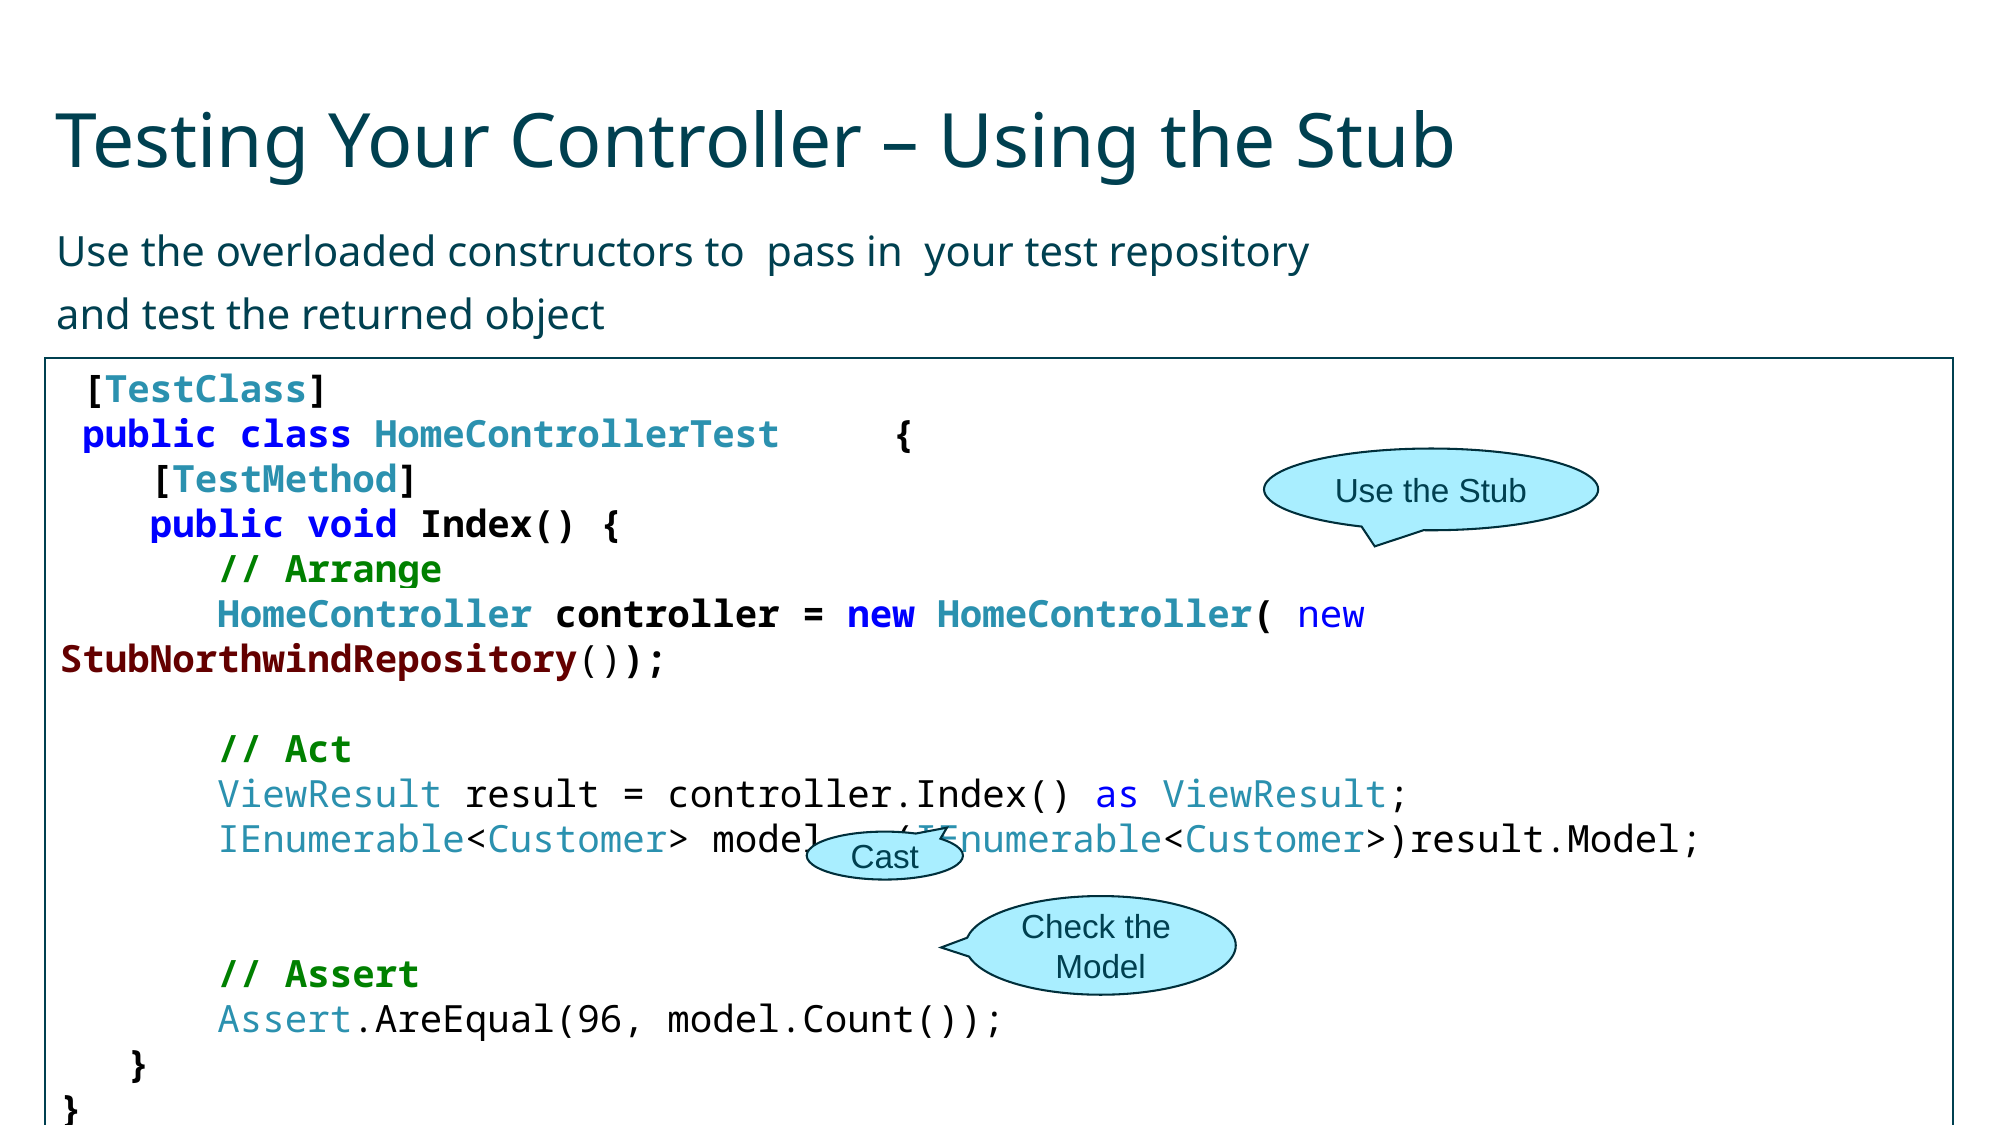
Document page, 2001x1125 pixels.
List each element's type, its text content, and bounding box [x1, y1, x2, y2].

text_box [TestClass] public class HomeControllerTest { [TestMethod] public void Index() { // Arrange HomeController controller = new HomeController( new StubNorthwindRepository()); // Act ViewResult result = controller.Index() as ViewResult; IEnumerable<Customer> model = (IEnumerable<Customer>)result.Model; // Assert Assert.AreEqual(96, model.Count()); } } [44, 357, 1954, 1125]
text_box Use the Stub [1262, 447, 1600, 548]
text_box Cast [805, 826, 965, 881]
title Testing Your Controller – Using the Stub [55, 92, 1946, 224]
list Use the overloaded constructors to pass in your test repository and test the returned object [55, 224, 1946, 357]
text_box Check the Model [937, 895, 1237, 996]
